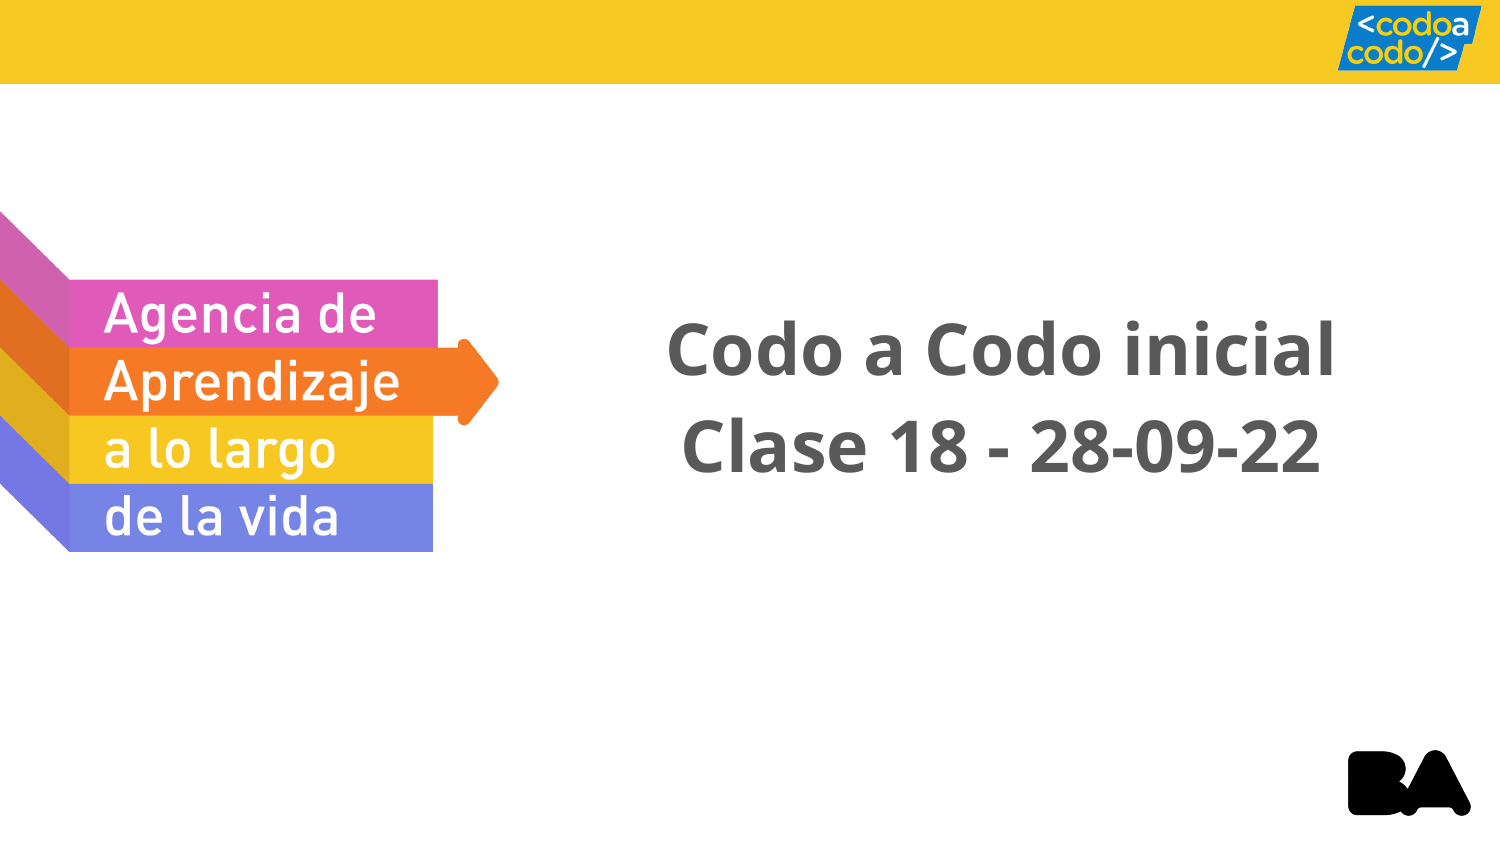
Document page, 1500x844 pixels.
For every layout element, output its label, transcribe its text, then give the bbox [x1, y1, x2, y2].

picture [1337, 5, 1482, 71]
title Codo a Codo inicial Clase 18 - 28-09-22 [550, 283, 1452, 510]
picture [0, 211, 499, 552]
picture [1348, 750, 1471, 816]
